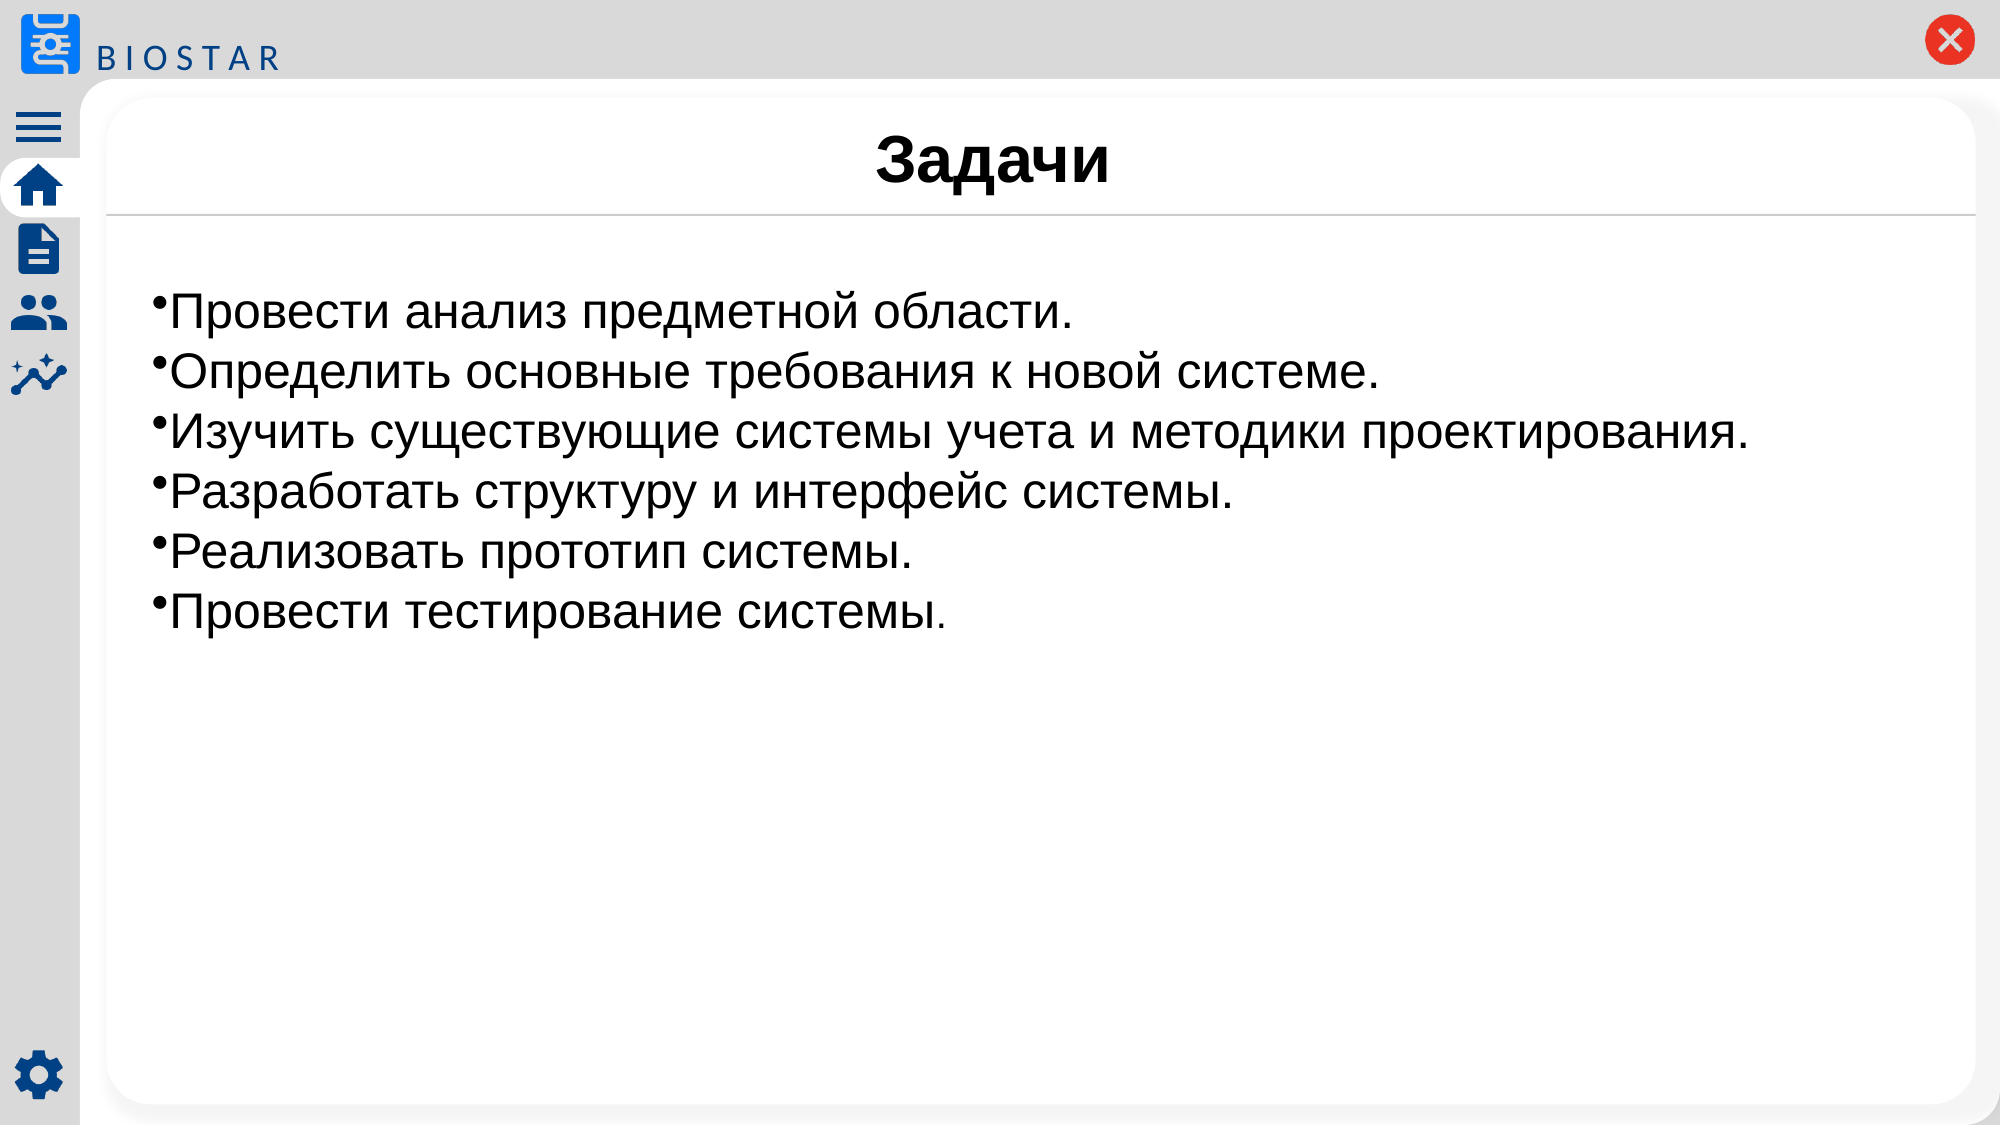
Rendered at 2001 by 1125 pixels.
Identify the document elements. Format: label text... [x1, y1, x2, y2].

text_box B I O S T A R [81, 25, 295, 86]
text_box Задачи [860, 108, 1140, 204]
picture [8, 218, 69, 279]
picture [8, 345, 69, 405]
text_box [12, 156, 78, 219]
picture [8, 282, 69, 342]
text_box [78, 77, 2000, 1125]
picture [1919, 9, 1980, 70]
picture [8, 1044, 69, 1105]
picture [21, 14, 80, 74]
text_box [105, 96, 1977, 1106]
text_box [0, 163, 8, 212]
picture [8, 97, 68, 215]
text_box Провести анализ предметной области. Определить основные требования к новой системе. Изучить существующие системы учета и методики проектирования. Разработать структуру и интерфейс системы. Реализовать прототип системы. Провести тестирование системы. [136, 226, 1980, 647]
